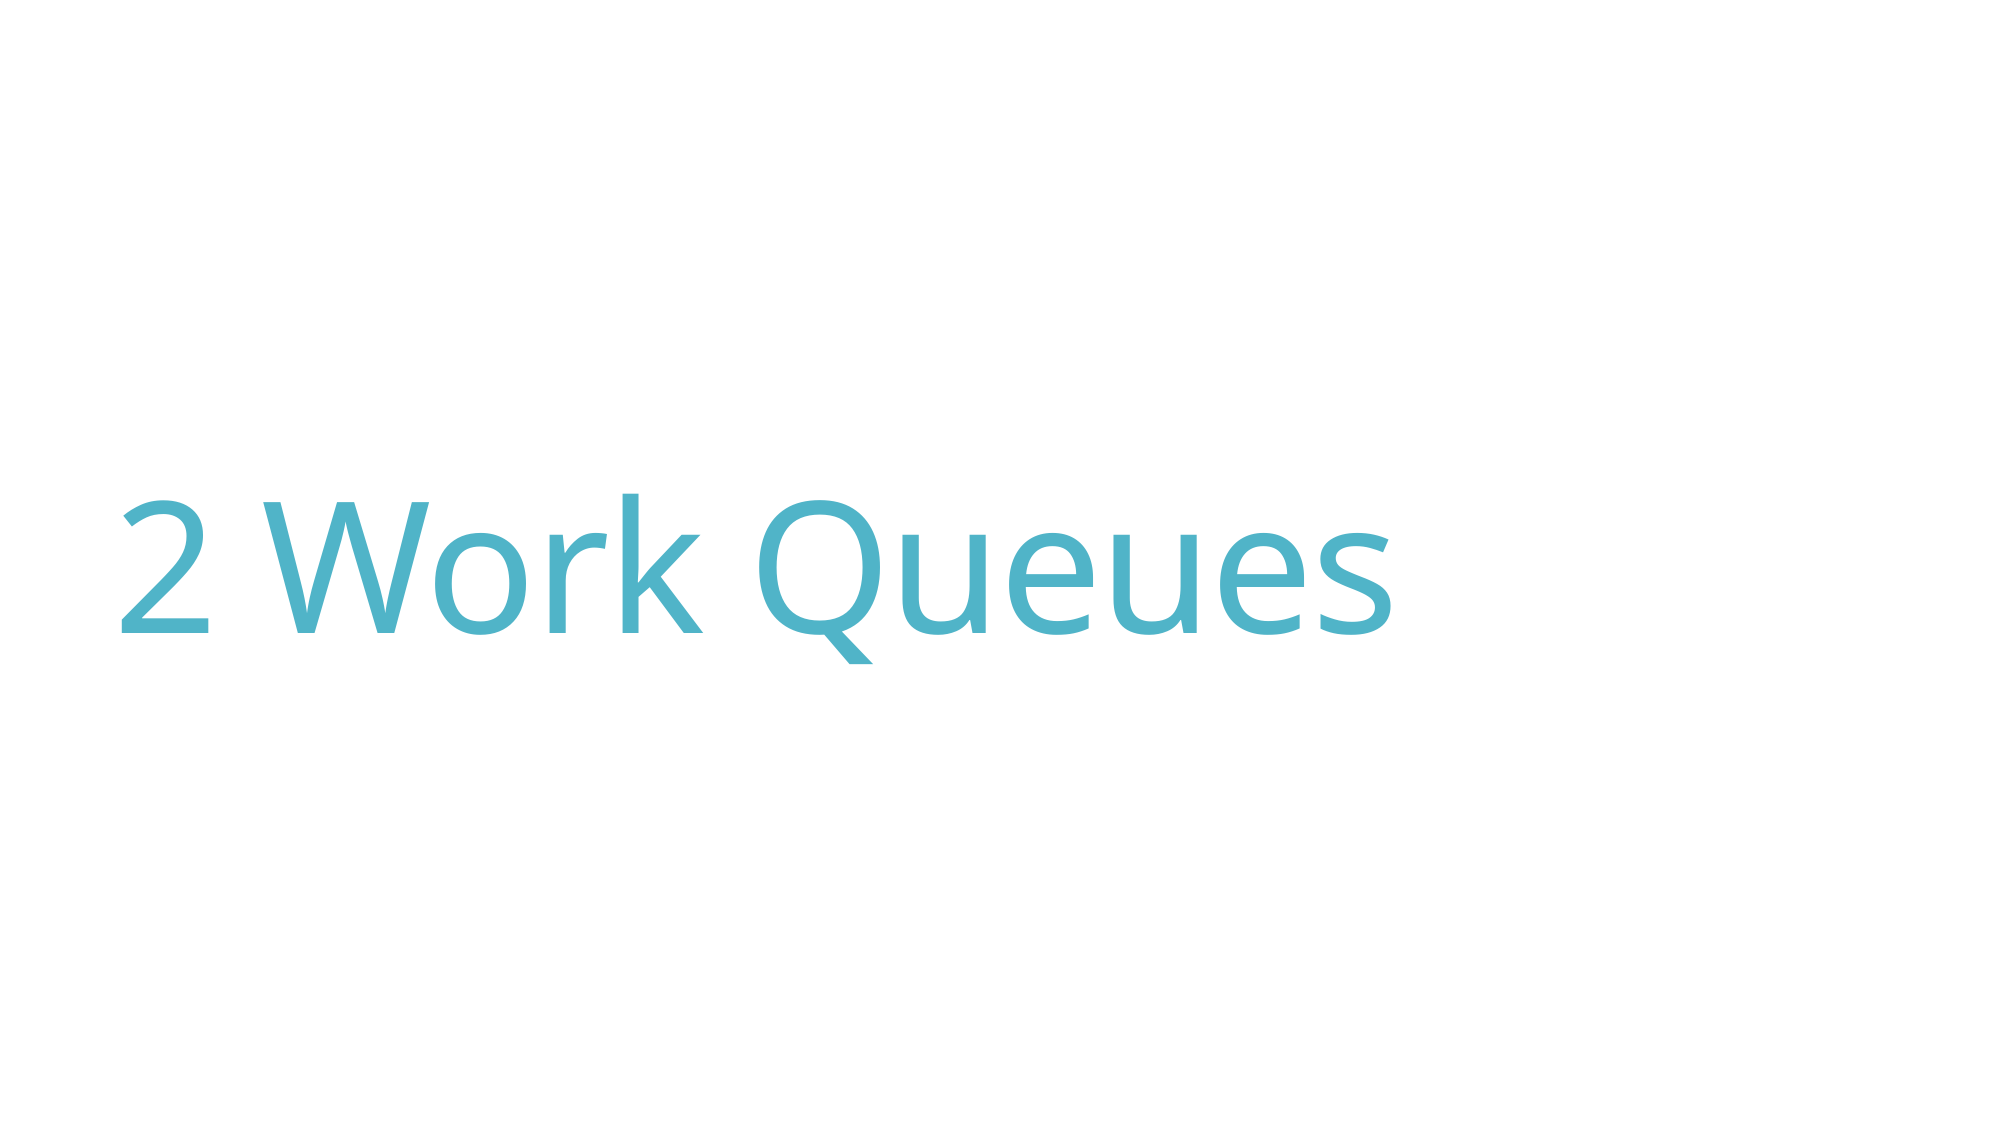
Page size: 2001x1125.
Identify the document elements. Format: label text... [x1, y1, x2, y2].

title 2 Work Queues [98, 125, 1868, 677]
